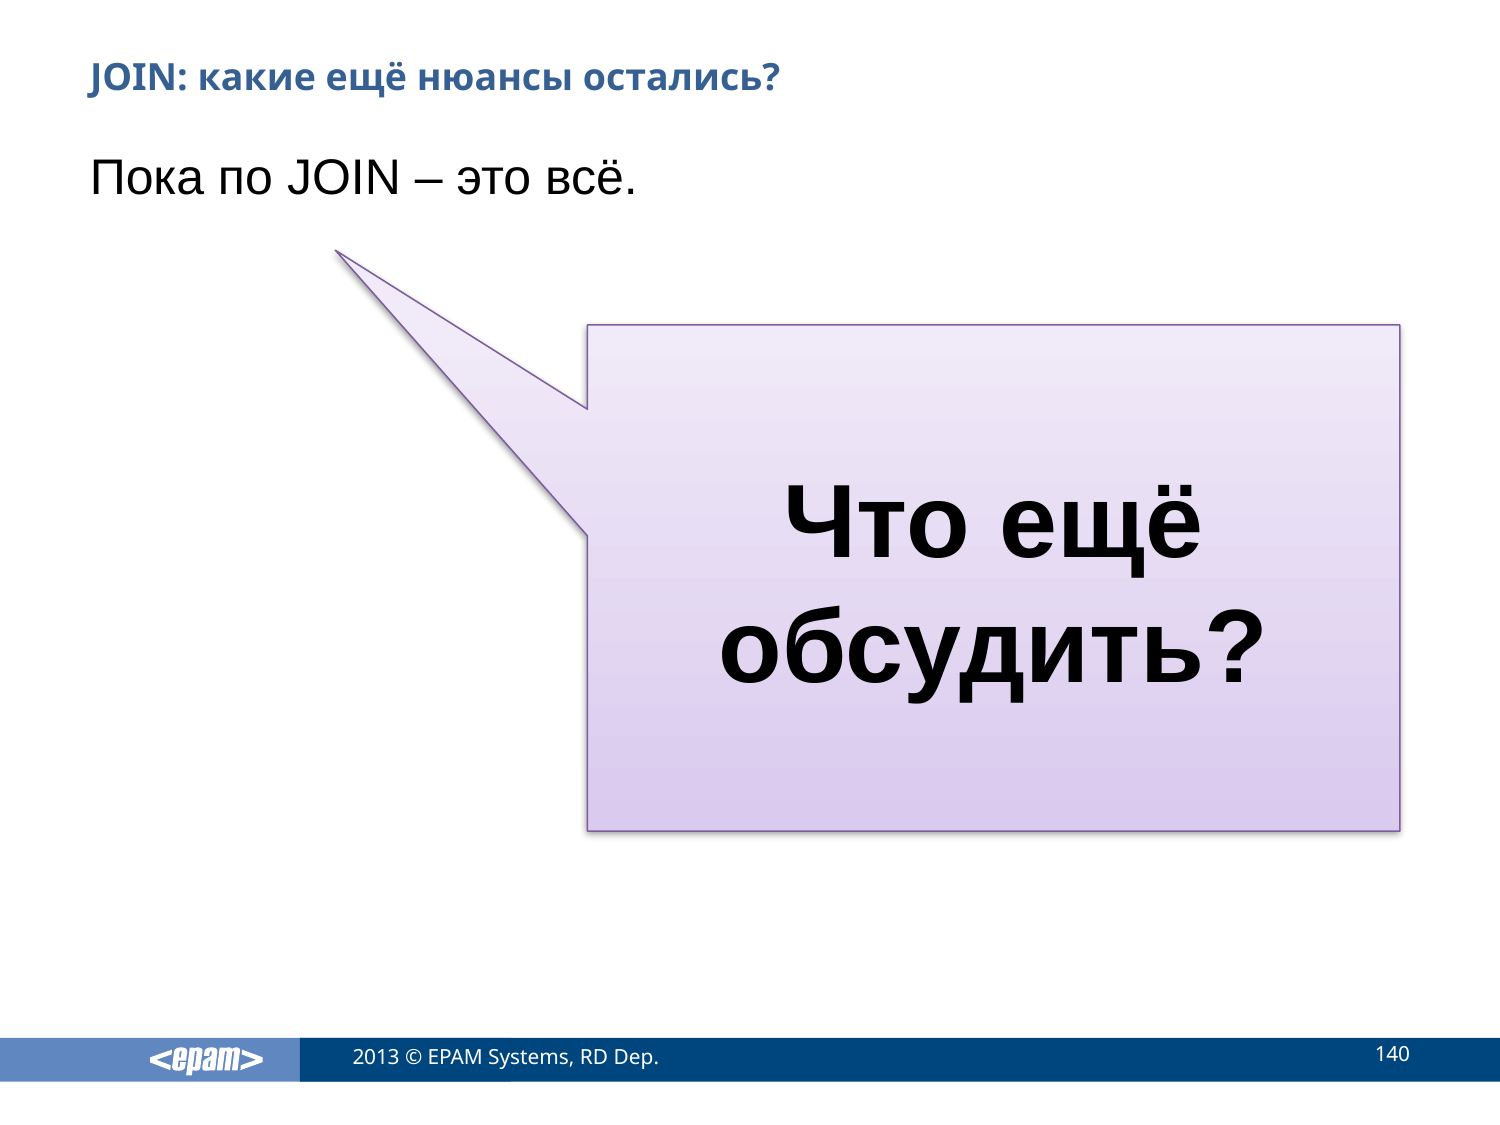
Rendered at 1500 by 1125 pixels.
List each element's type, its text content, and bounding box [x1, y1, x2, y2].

slide_number 140 [1262, 1025, 1425, 1085]
footer 2013 © EPAM Systems, RD Dep. [337, 1028, 738, 1088]
text_box Что ещё обсудить? [334, 249, 1401, 832]
text_box Пока по JOIN – это всё. [75, 137, 1450, 213]
title JOIN: какие ещё нюансы остались? [75, 45, 1425, 137]
